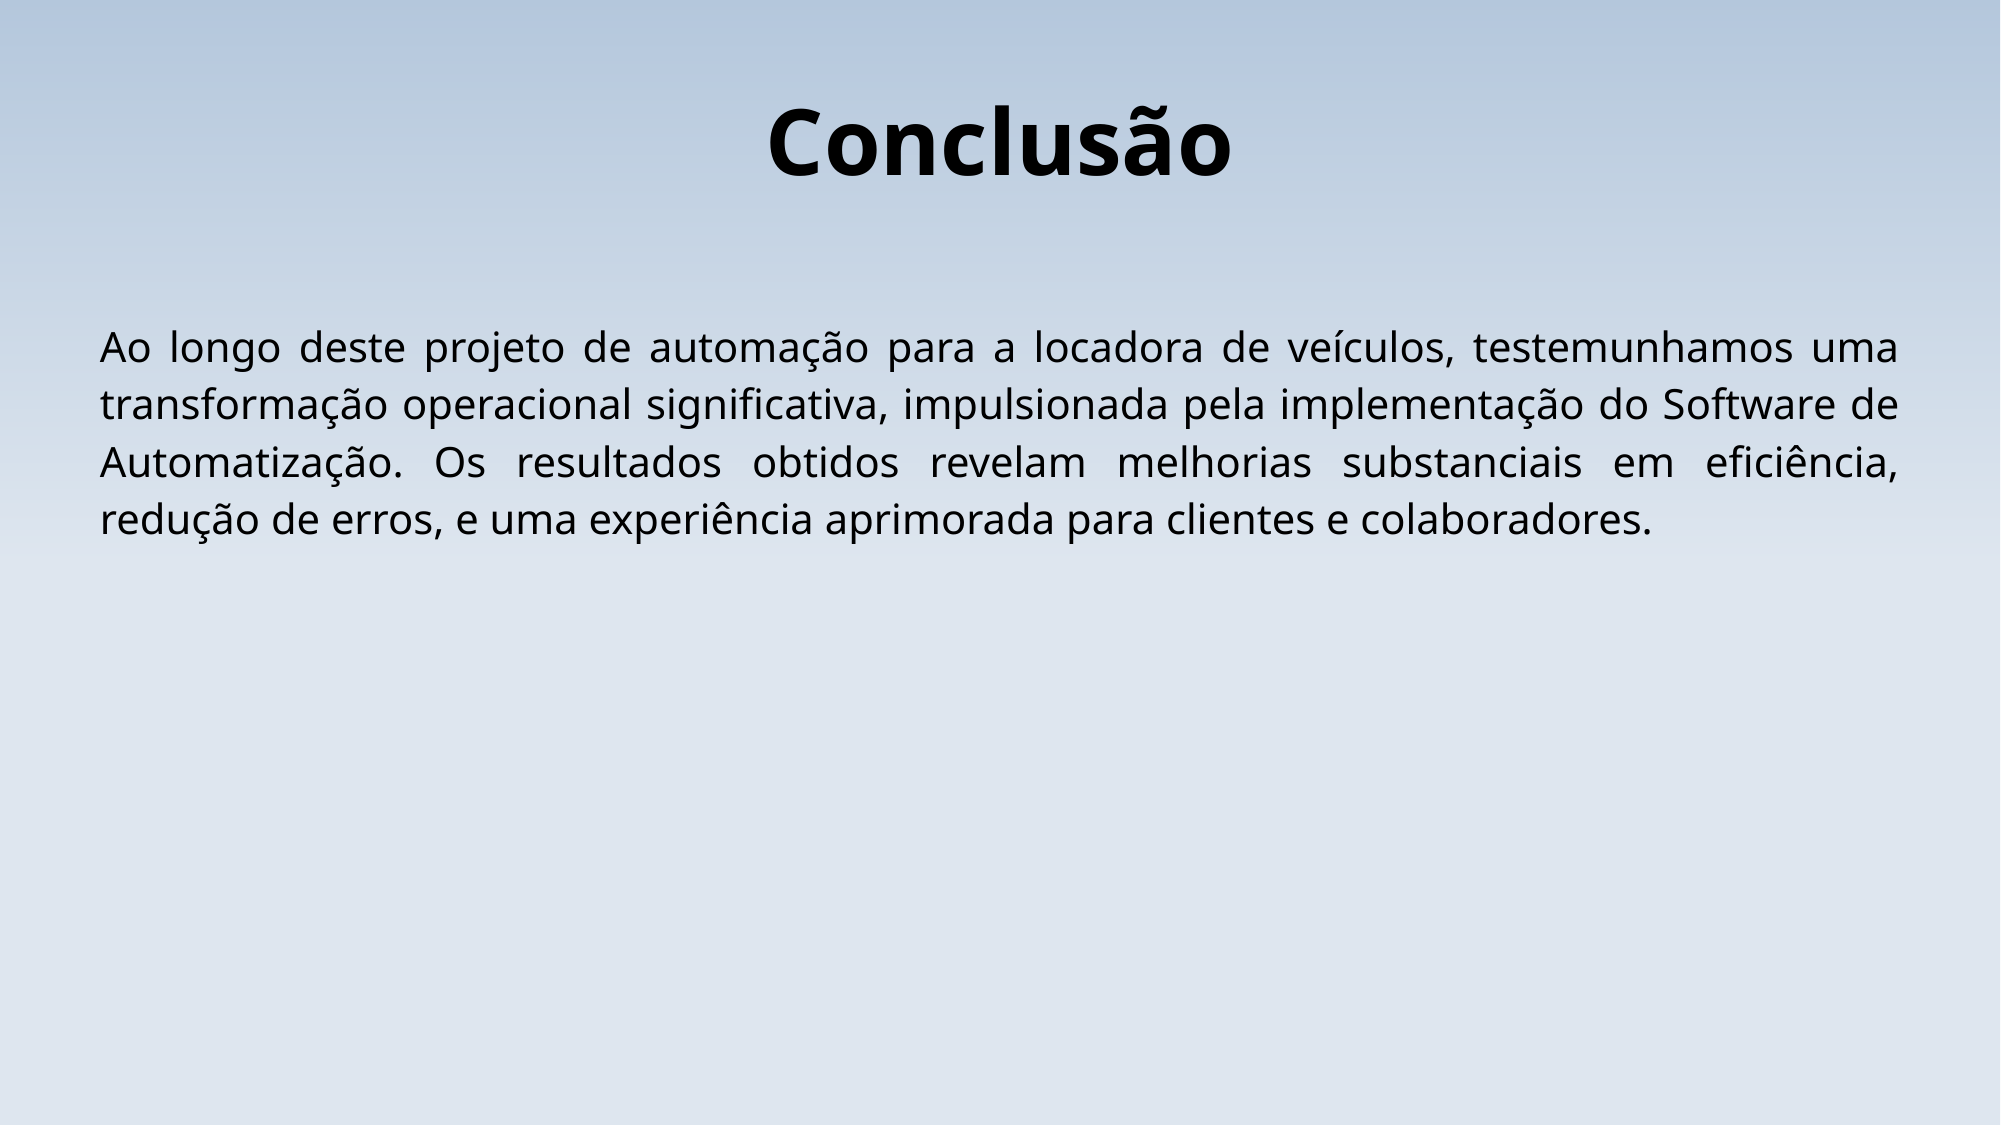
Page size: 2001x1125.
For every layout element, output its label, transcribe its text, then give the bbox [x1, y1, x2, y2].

title Conclusão [99, 44, 1901, 233]
list Ao longo deste projeto de automação para a locadora de veículos, testemunhamos uma transformação operacional significativa, impulsionada pela implementação do Software de Automatização. Os resultados obtidos revelam melhorias substanciais em eficiência, redução de erros, e uma experiência aprimorada para clientes e colaboradores. [99, 262, 1901, 916]
